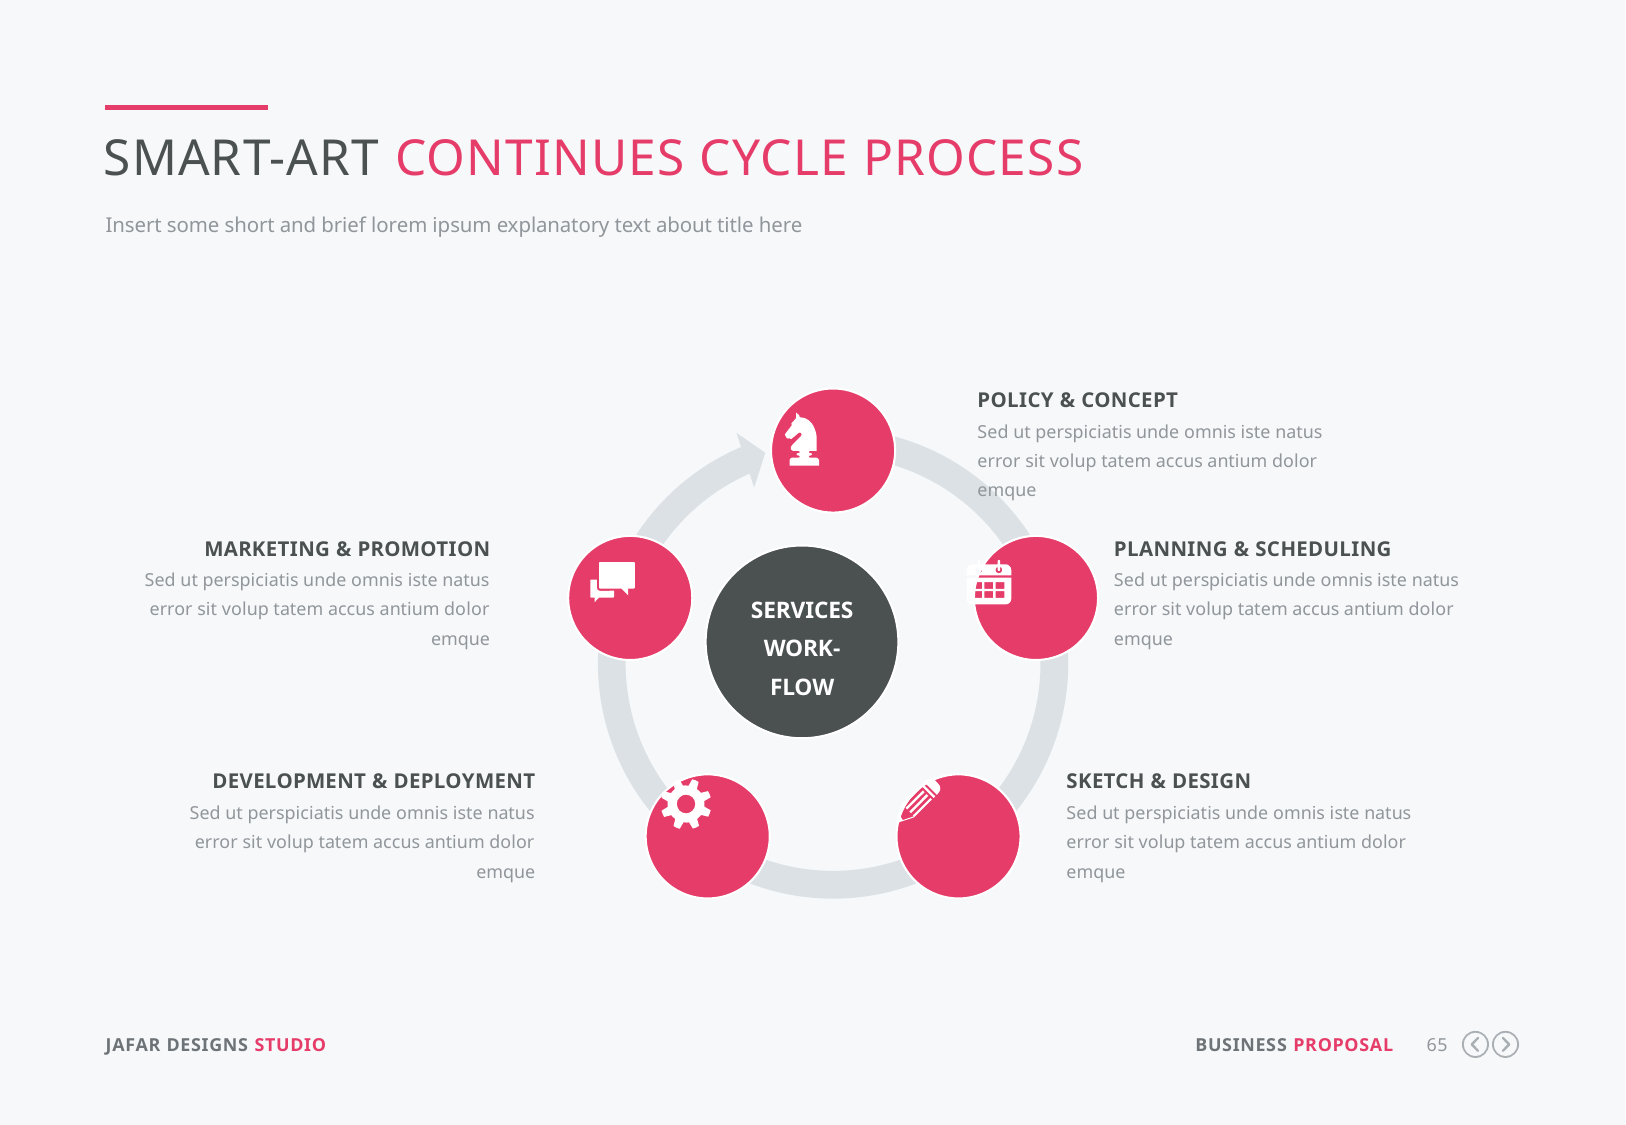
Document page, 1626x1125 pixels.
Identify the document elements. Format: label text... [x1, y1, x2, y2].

list Smart-Art Continues Cycle Process [103, 125, 1518, 187]
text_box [428, 394, 1176, 855]
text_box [1113, 530, 1501, 620]
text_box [1066, 763, 1453, 853]
list Insert some short and brief lorem ipsum explanatory text about title here [105, 209, 1519, 241]
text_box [148, 763, 536, 853]
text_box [977, 382, 1364, 472]
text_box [103, 530, 491, 620]
